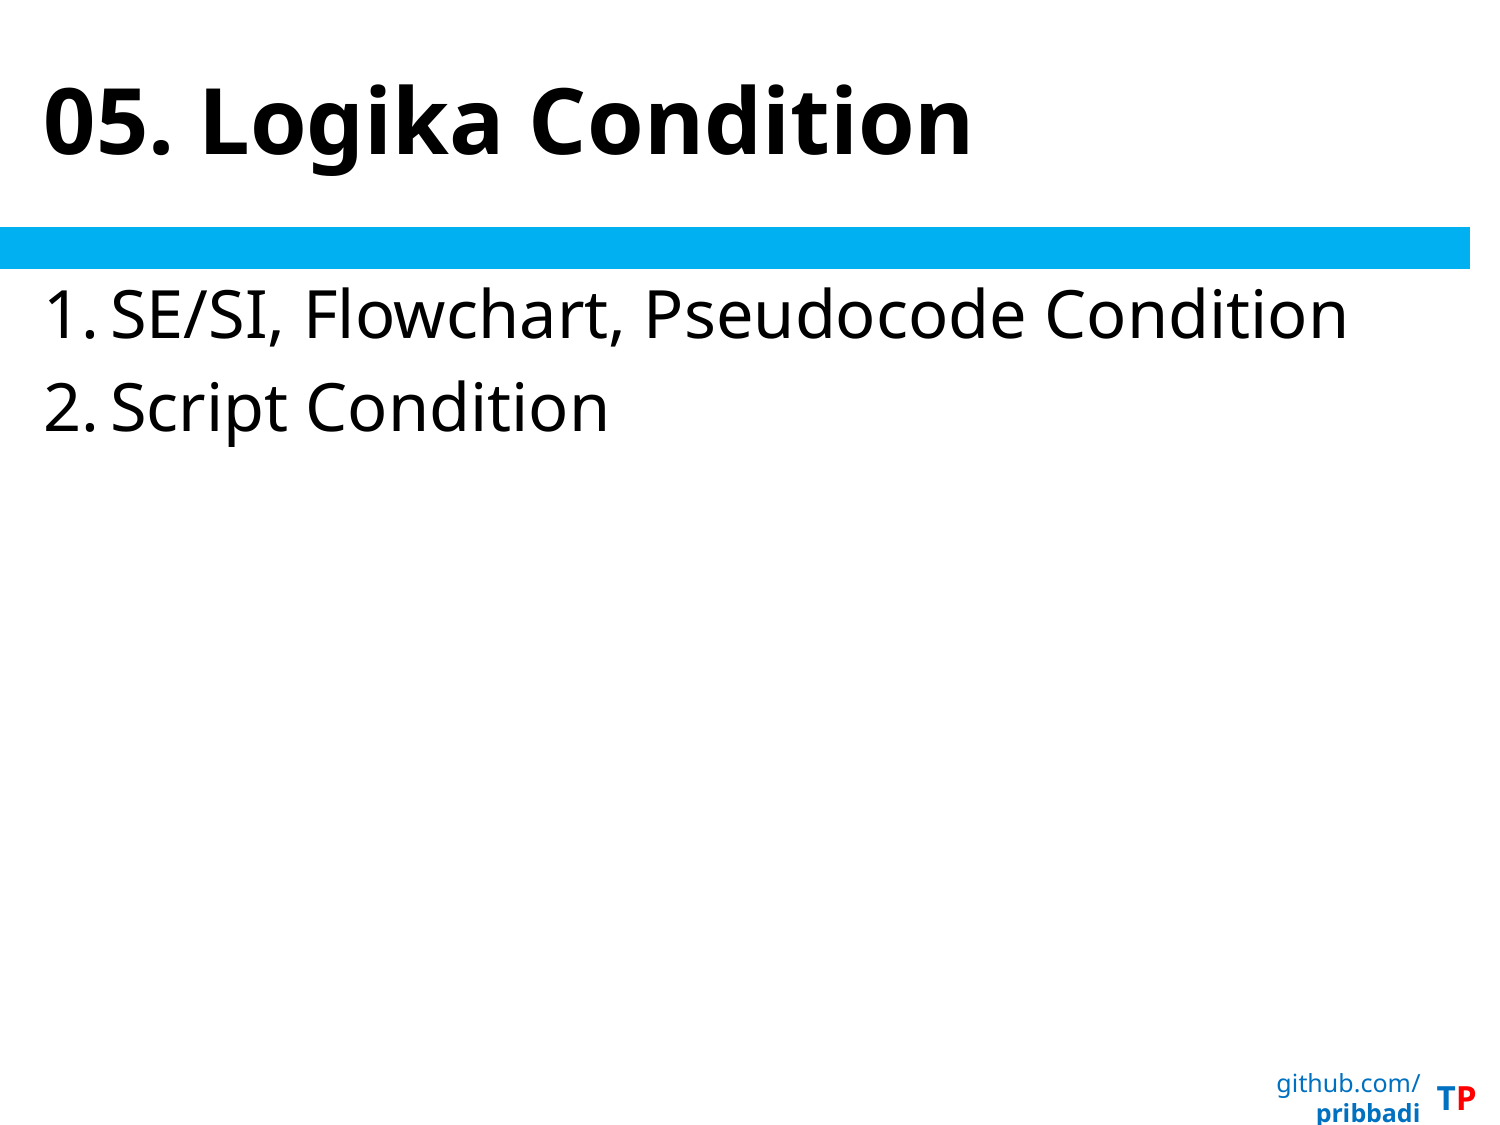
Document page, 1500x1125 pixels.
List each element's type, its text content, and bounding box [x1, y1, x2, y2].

list SE/SI, Flowchart, Pseudocode Condition Script Condition [28, 273, 1469, 1070]
title 05. Logika Condition [28, 19, 1469, 222]
